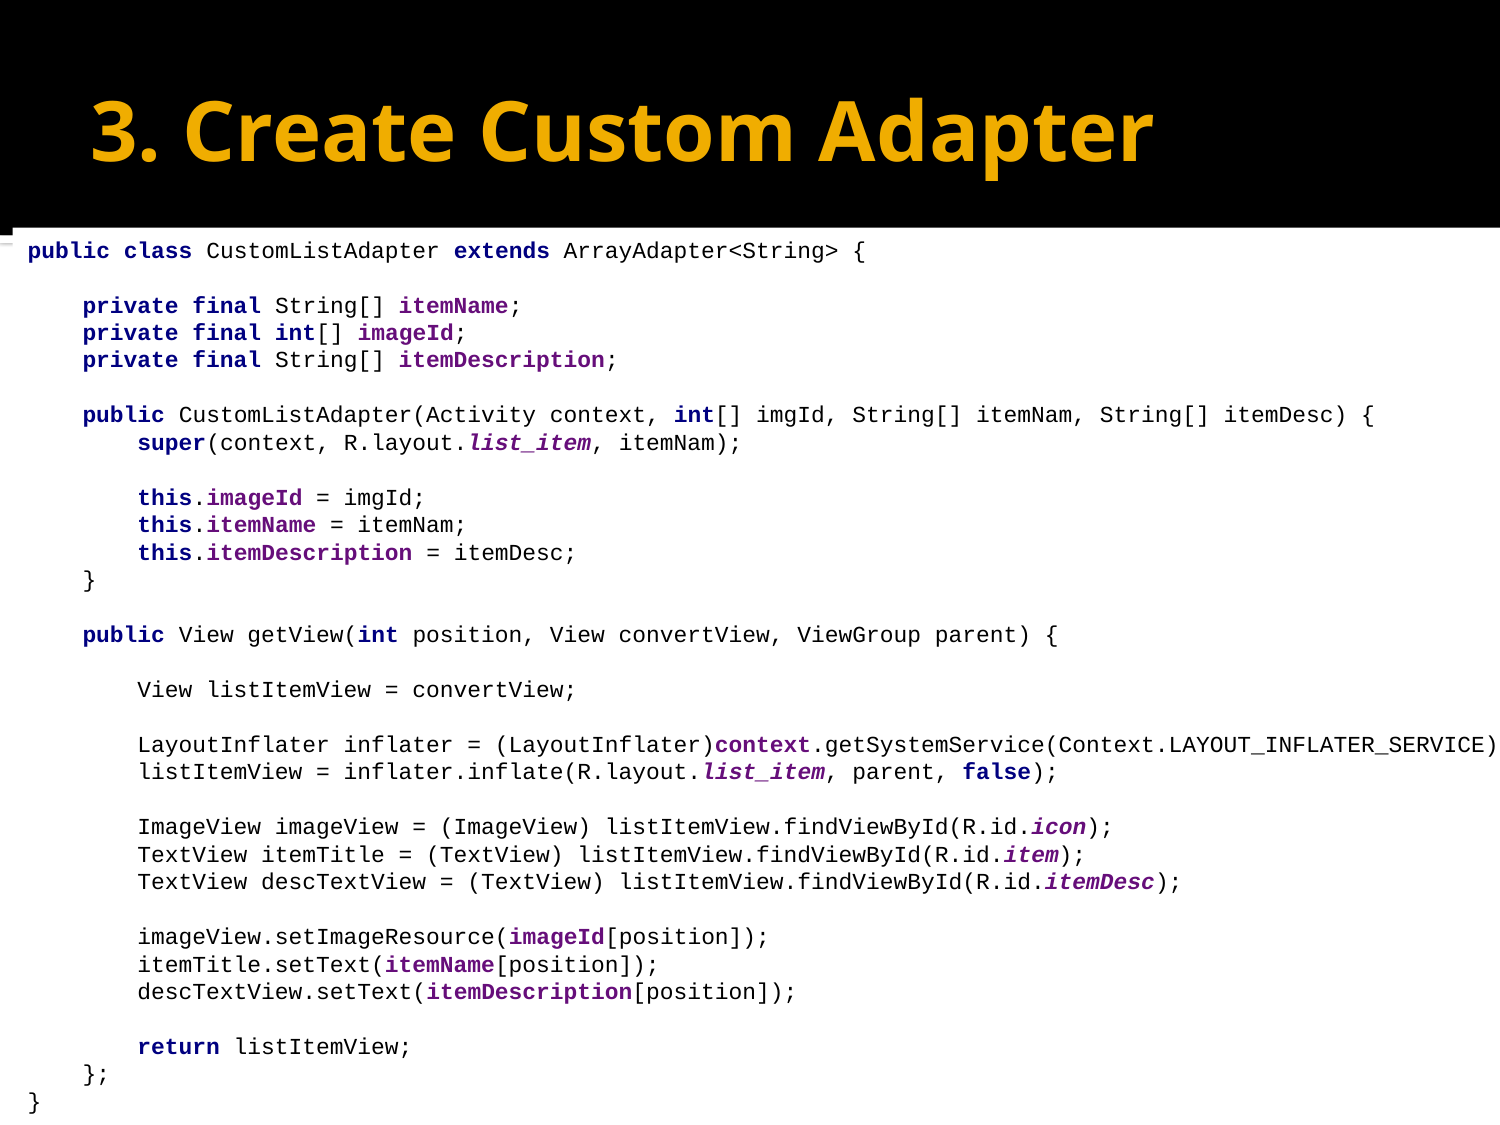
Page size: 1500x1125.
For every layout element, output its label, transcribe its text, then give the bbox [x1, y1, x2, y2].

title 3. Create Custom Adapter [75, 25, 1425, 227]
list public class CustomListAdapter extends ArrayAdapter<String> { private final String[] itemName; private final int[] imageId; private final String[] itemDescription; public CustomListAdapter(Activity context, int[] imgId, String[] itemNam, String[] itemDesc) { super(context, R.layout.list_item, itemNam); this.imageId = imgId; this.itemName = itemNam; this.itemDescription = itemDesc; } public View getView(int position, View convertView, ViewGroup parent) { View listItemView = convertView; LayoutInflater inflater = (LayoutInflater)context.getSystemService(Context.LAYOUT_INFLATER_SERVICE); listItemView = inflater.inflate(R.layout.list_item, parent, false); ImageView imageView = (ImageView) listItemView.findViewById(R.id.icon); TextView itemTitle = (TextView) listItemView.findViewById(R.id.item); TextView descTextView = (TextView) listItemView.findViewById(R.id.itemDesc); imageView.setImageResource(imageId[position]); itemTitle.setText(itemName[position]); descTextView.setText(itemDescription[position]); return listItemView; }; } [12, 227, 1500, 1122]
